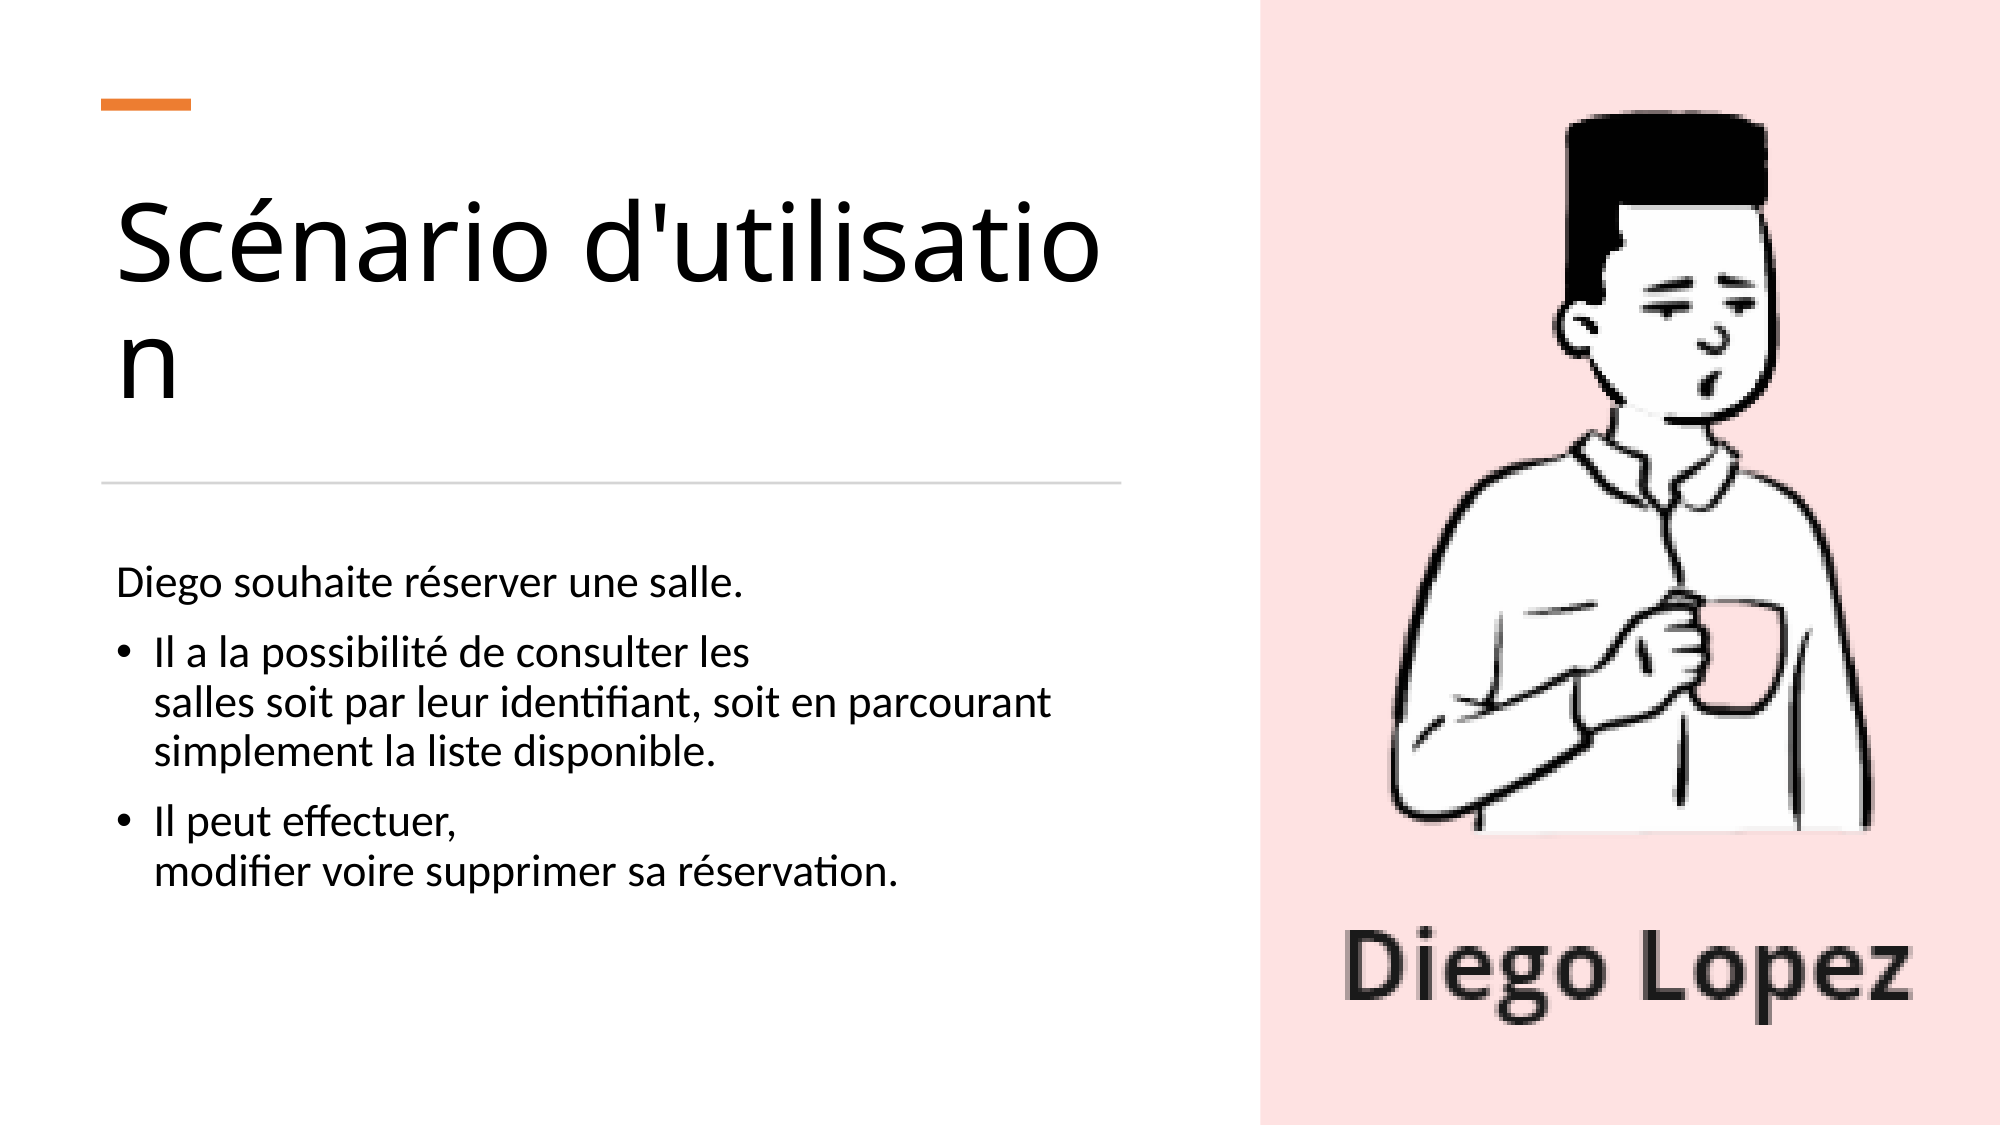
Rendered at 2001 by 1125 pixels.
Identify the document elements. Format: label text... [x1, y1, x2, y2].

list Diego souhaite réserver une salle. Il a la possibilité de consulter les salles soit par leur identifiant, soit en parcourant simplement la liste disponible. Il peut effectuer, modifier voire supprimer sa réservation. [100, 550, 1130, 1014]
text_box [0, 0, 1260, 1125]
text_box [100, 98, 192, 112]
picture [1260, 0, 2000, 1125]
title Scénario d'utilisation [100, 176, 1129, 429]
text_box [100, 481, 1122, 486]
